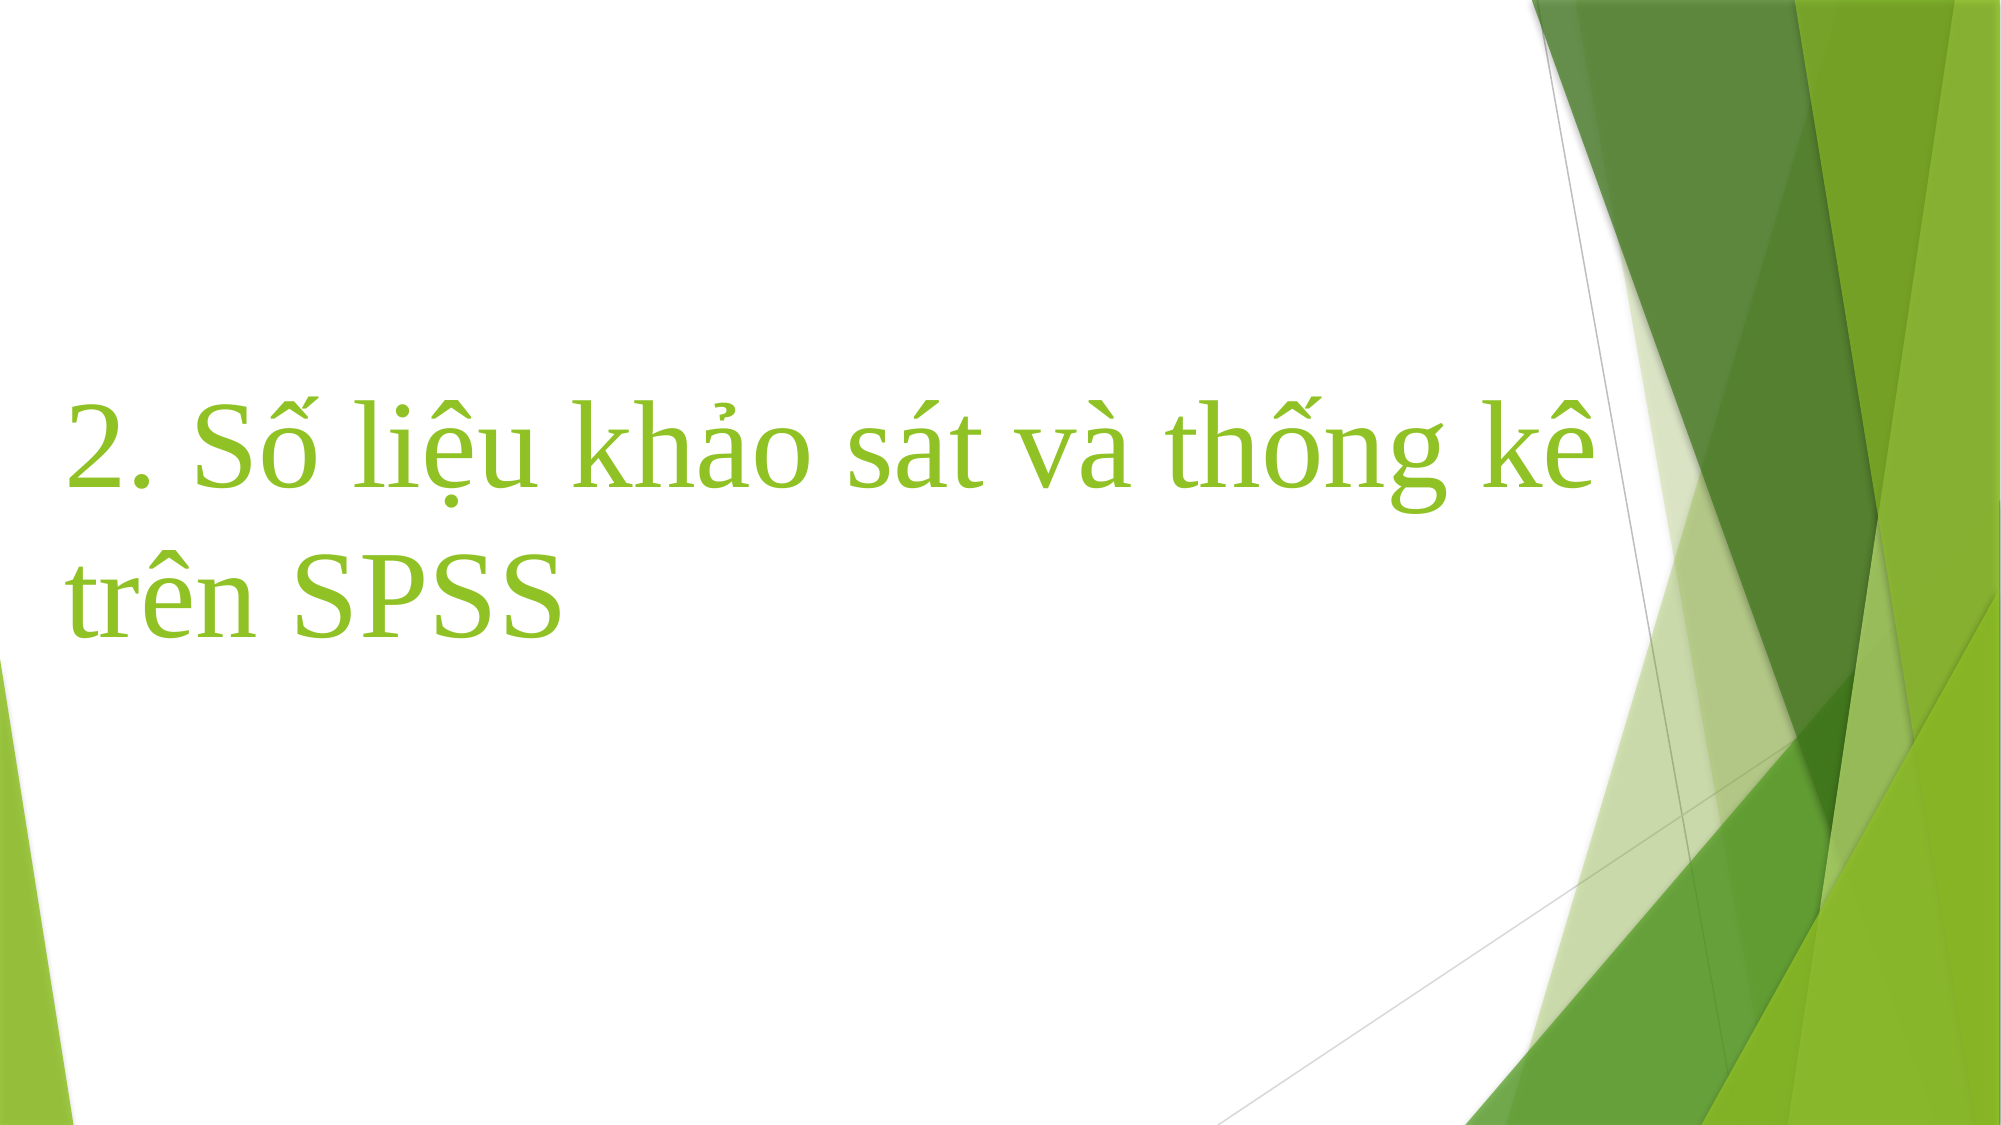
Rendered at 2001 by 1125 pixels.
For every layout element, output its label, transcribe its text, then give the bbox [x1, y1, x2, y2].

title 2. Số liệu khảo sát và thống kê trên SPSS [49, 355, 1736, 744]
